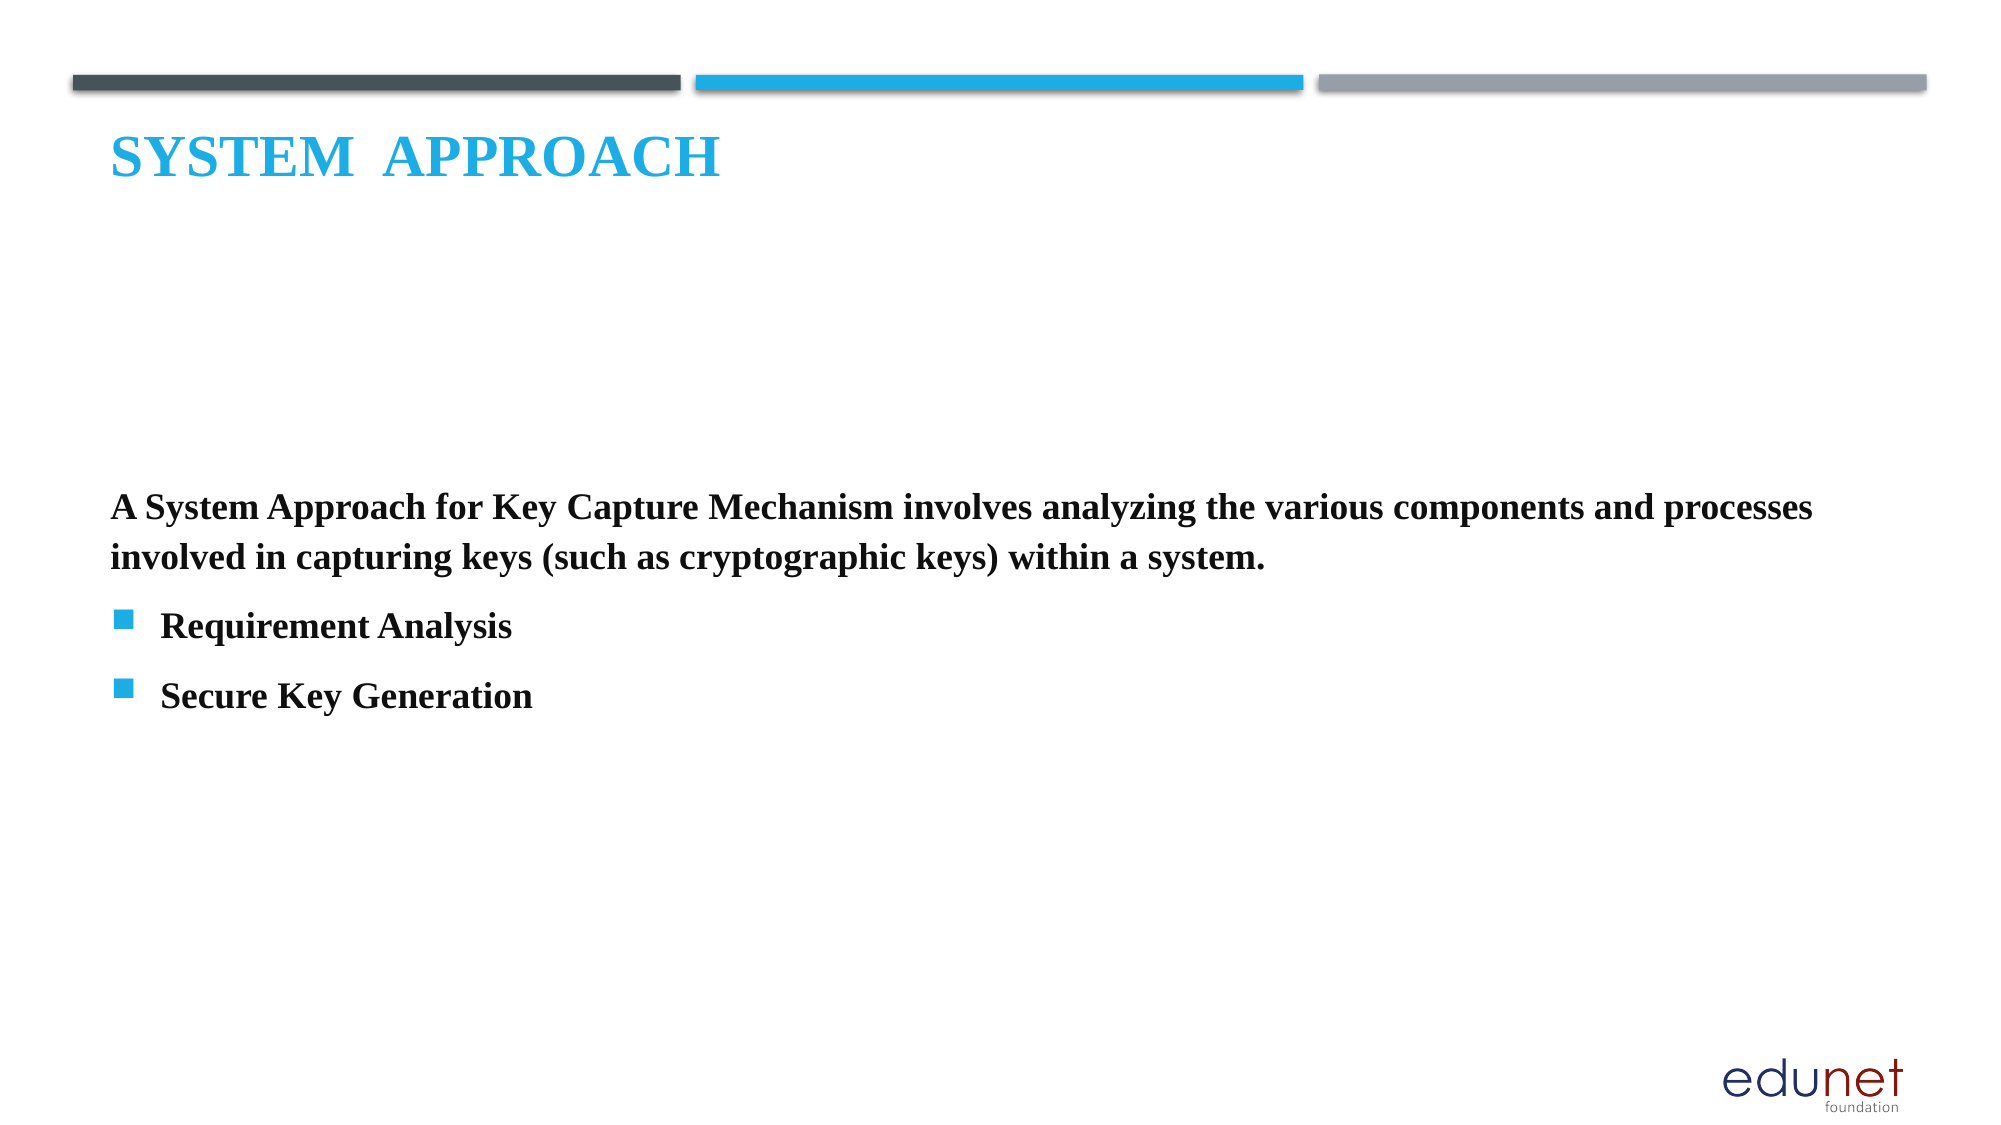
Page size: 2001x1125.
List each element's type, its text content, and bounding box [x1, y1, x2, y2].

picture [1719, 1056, 1905, 1116]
title System Approach [95, 108, 1905, 196]
list A System Approach for Key Capture Mechanism involves analyzing the various components and processes involved in capturing keys (such as cryptographic keys) within a system. Requirement Analysis Secure Key Generation [95, 213, 1905, 981]
